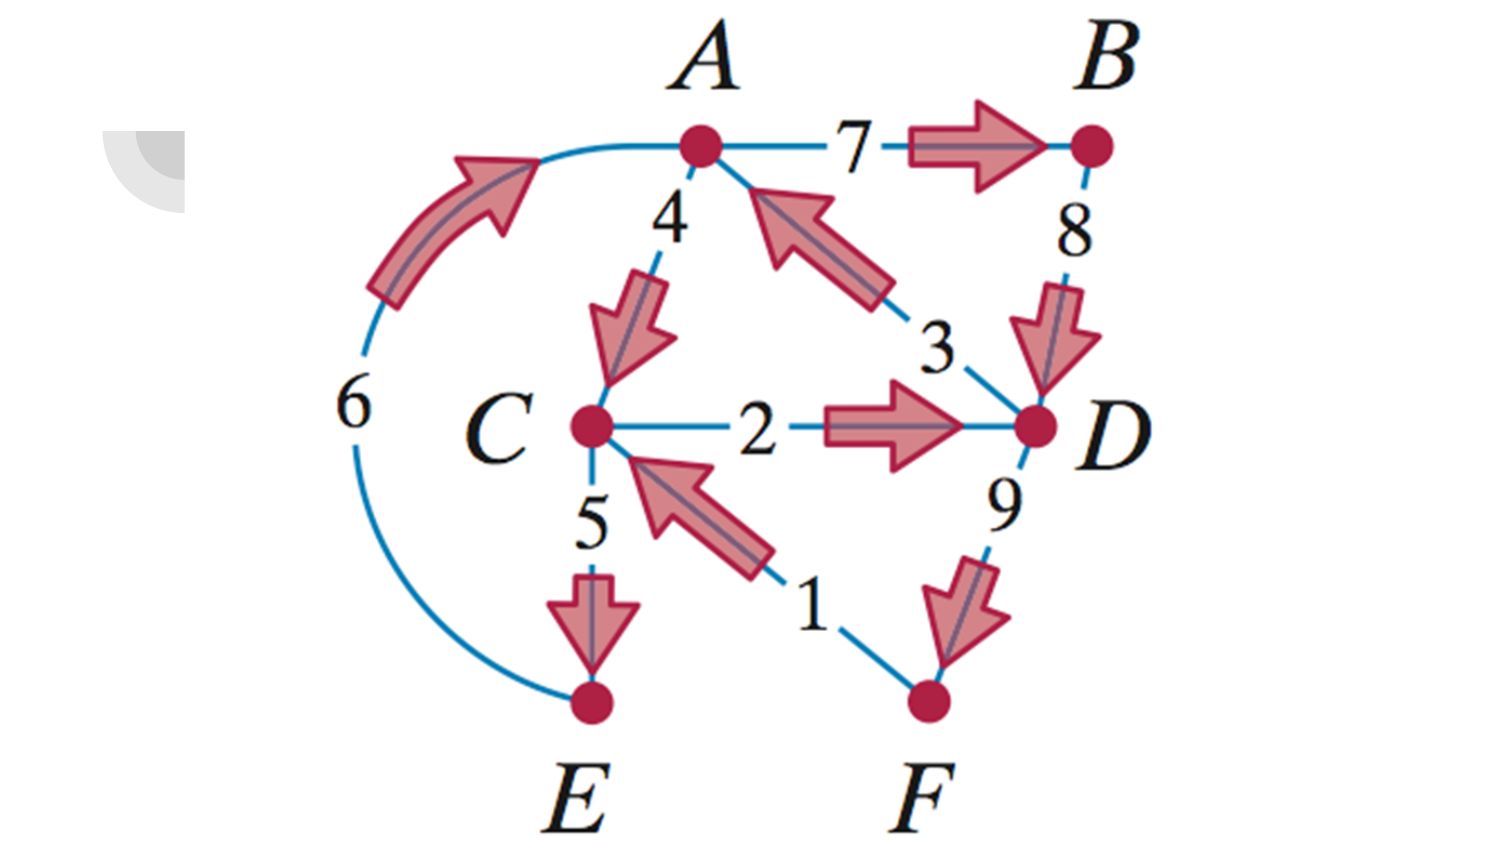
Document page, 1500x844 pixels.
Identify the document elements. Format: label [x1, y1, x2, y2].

picture [321, 0, 1179, 844]
